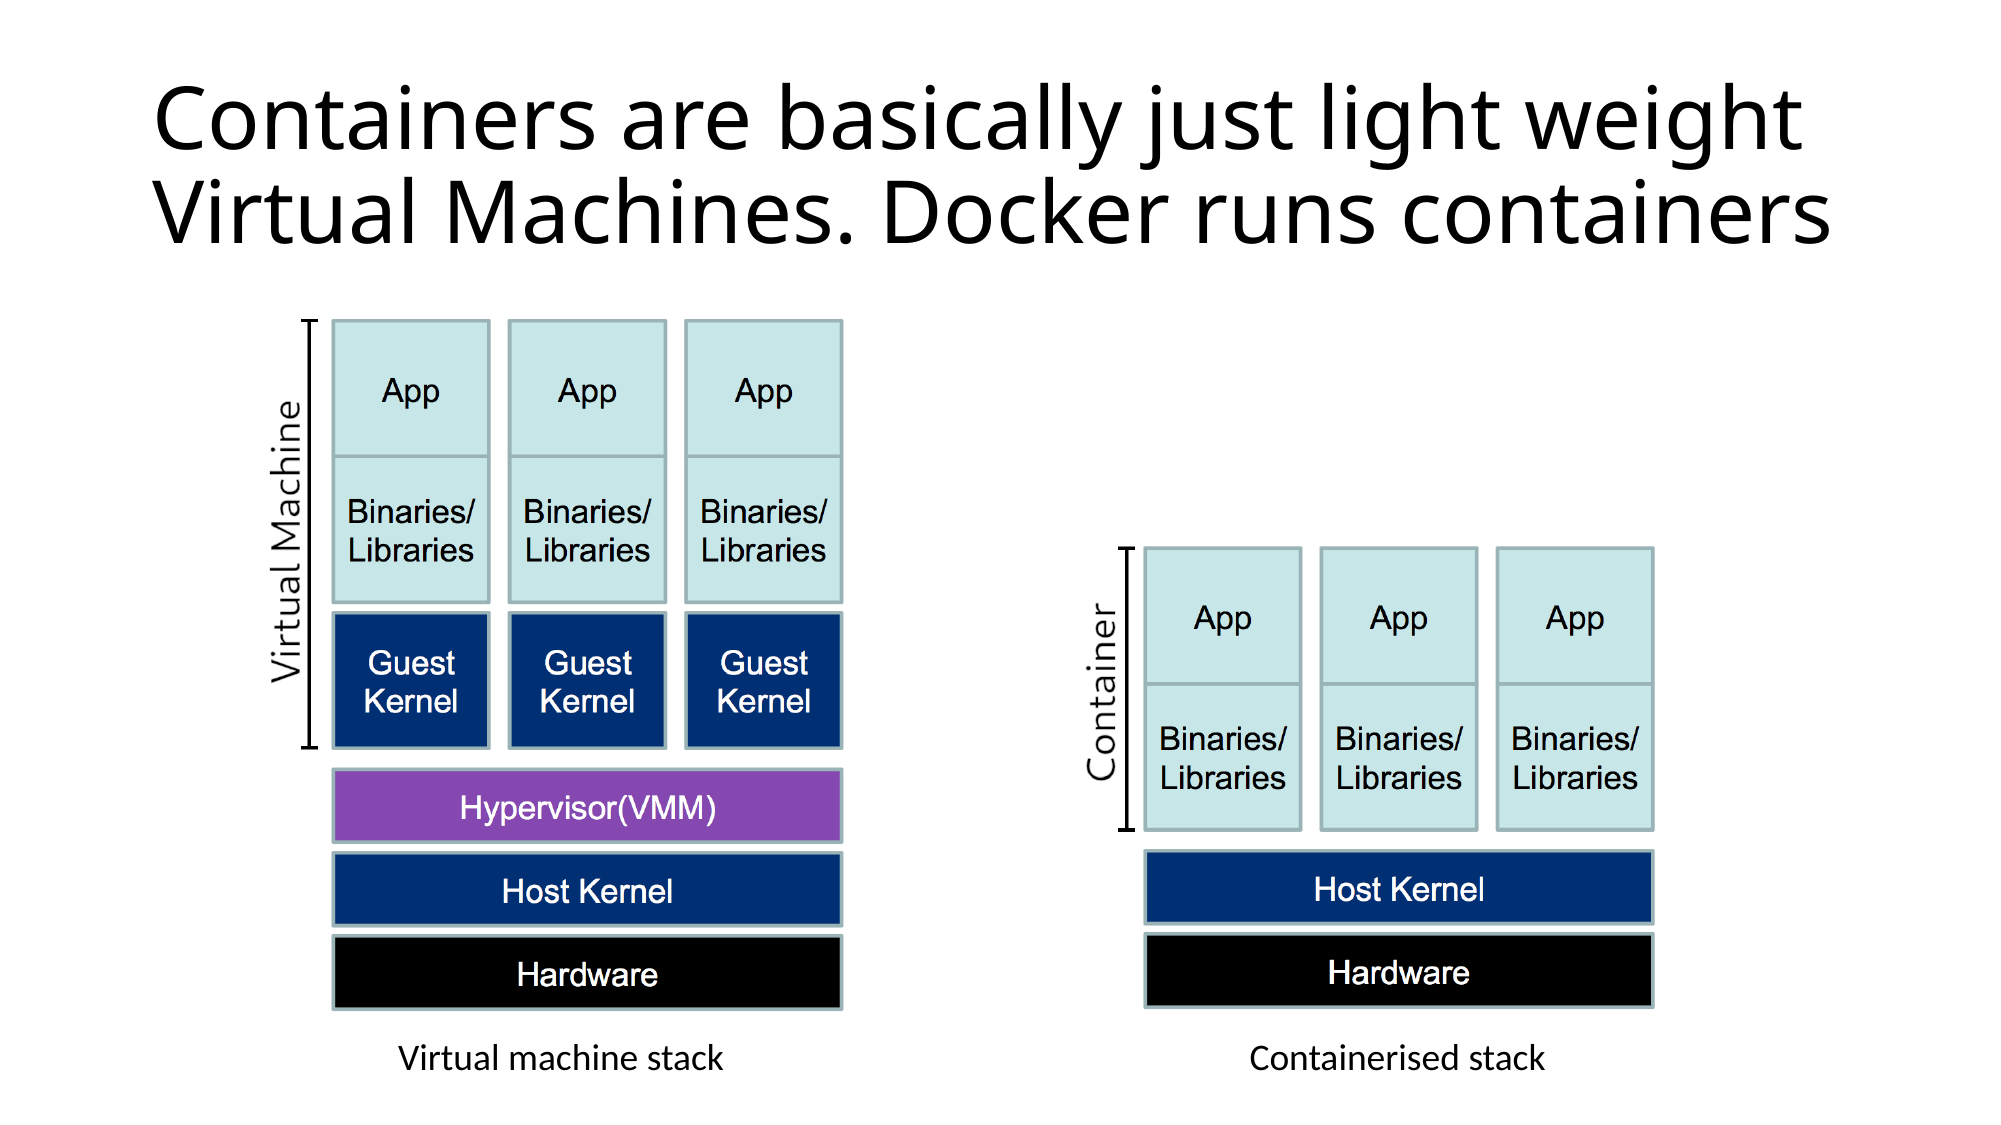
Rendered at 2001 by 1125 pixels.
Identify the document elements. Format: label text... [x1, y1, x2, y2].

title Containers are basically just light weight Virtual Machines. Docker runs containers [137, 59, 1863, 278]
picture [259, 292, 880, 1025]
text_box Virtual machine stack [383, 1025, 833, 1086]
picture [1061, 289, 1687, 1023]
text_box Containerised stack [1234, 1025, 1685, 1086]
